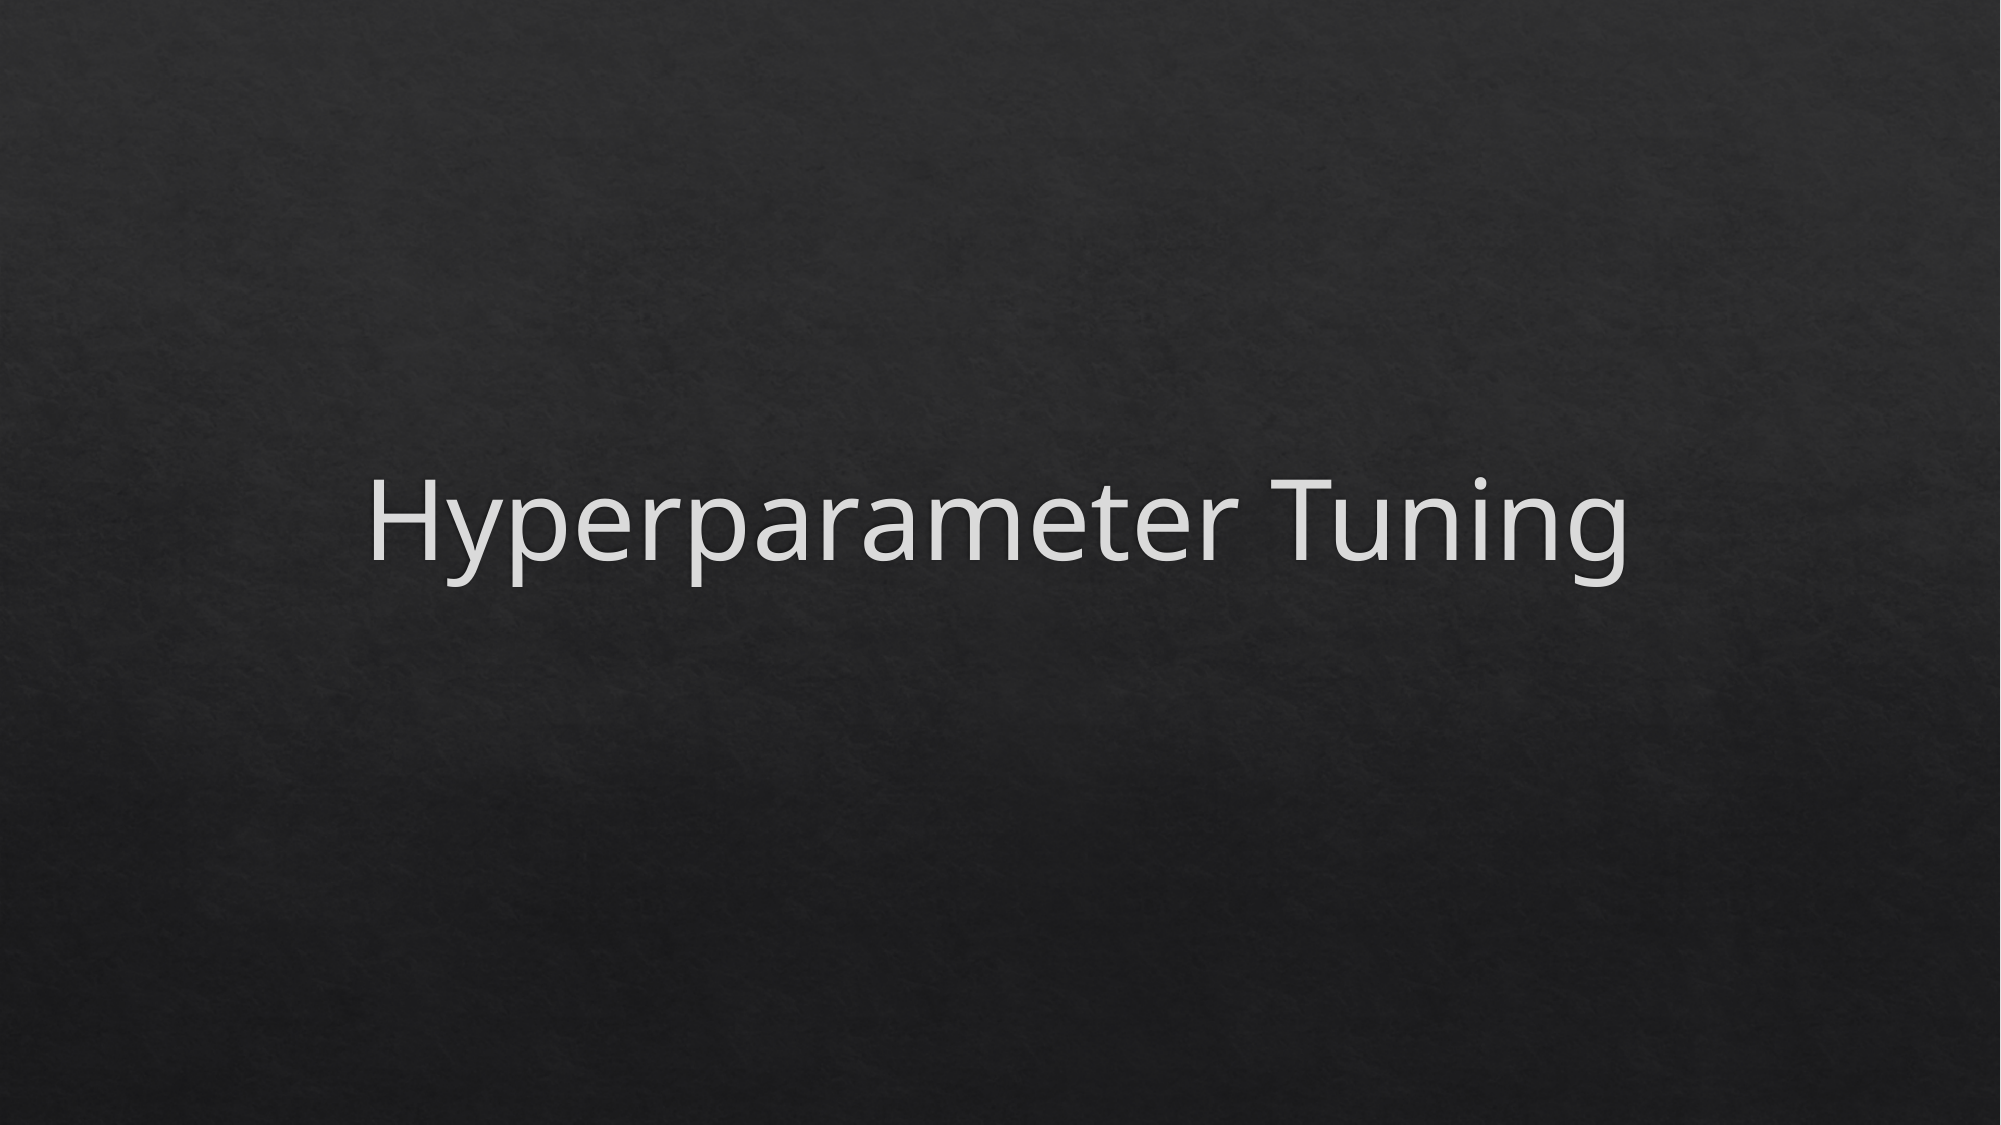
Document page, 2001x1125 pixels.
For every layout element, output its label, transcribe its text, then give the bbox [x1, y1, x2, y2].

title Hyperparameter Tuning [224, 290, 1774, 591]
